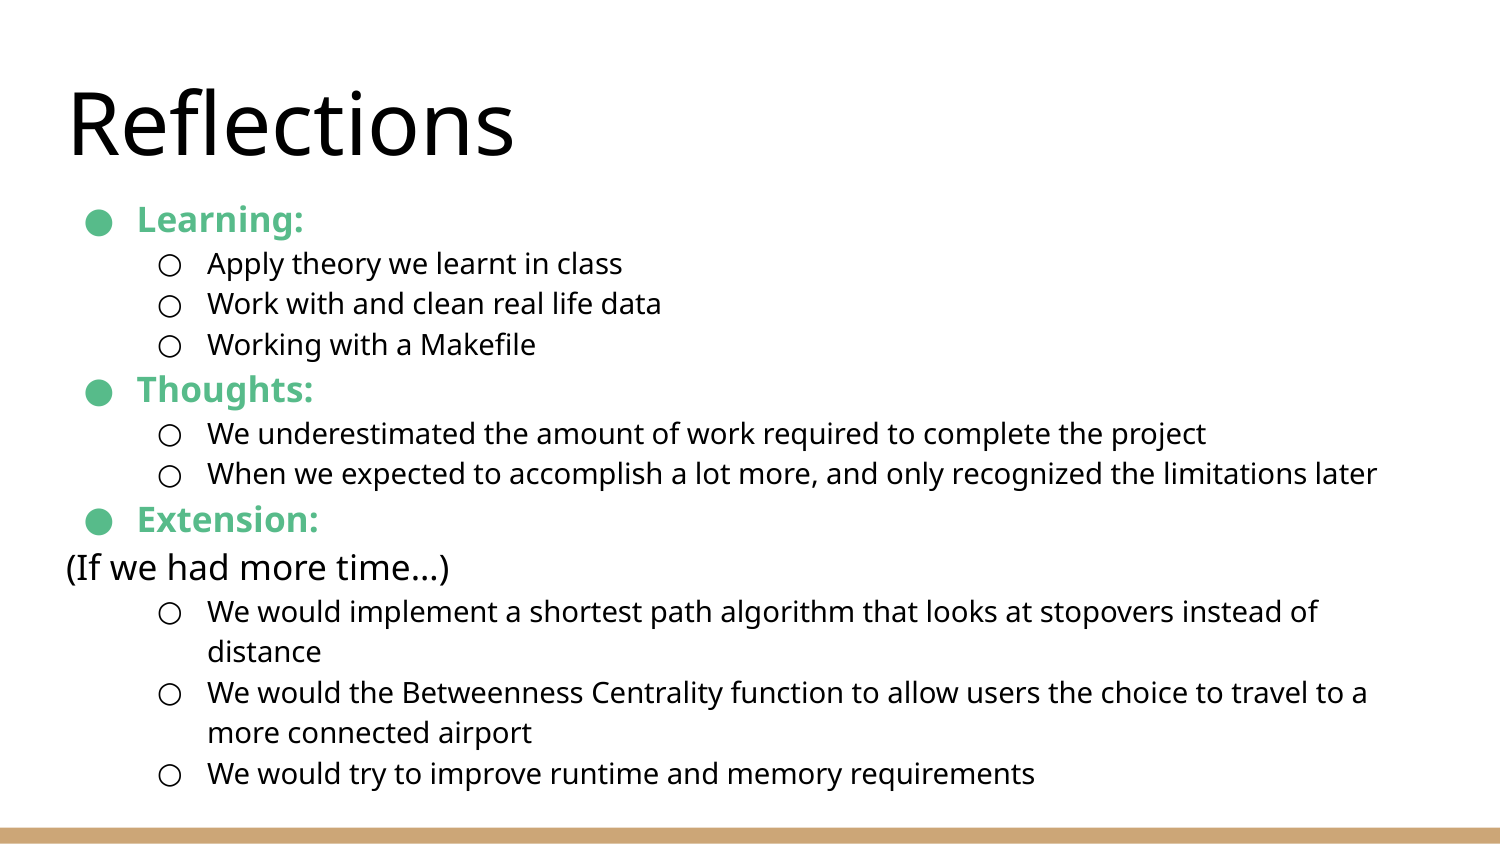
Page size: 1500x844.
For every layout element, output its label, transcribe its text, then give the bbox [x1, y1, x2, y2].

title Reflections [51, 51, 1449, 176]
list Learning: Apply theory we learnt in class Work with and clean real life data Working with a Makefile Thoughts: We underestimated the amount of work required to complete the project When we expected to accomplish a lot more, and only recognized the limitations later Extension: (If we had more time…) We would implement a shortest path algorithm that looks at stopovers instead of distance We would the Betweenness Centrality function to allow users the choice to travel to a more connected airport We would try to improve runtime and memory requirements [51, 176, 1449, 809]
